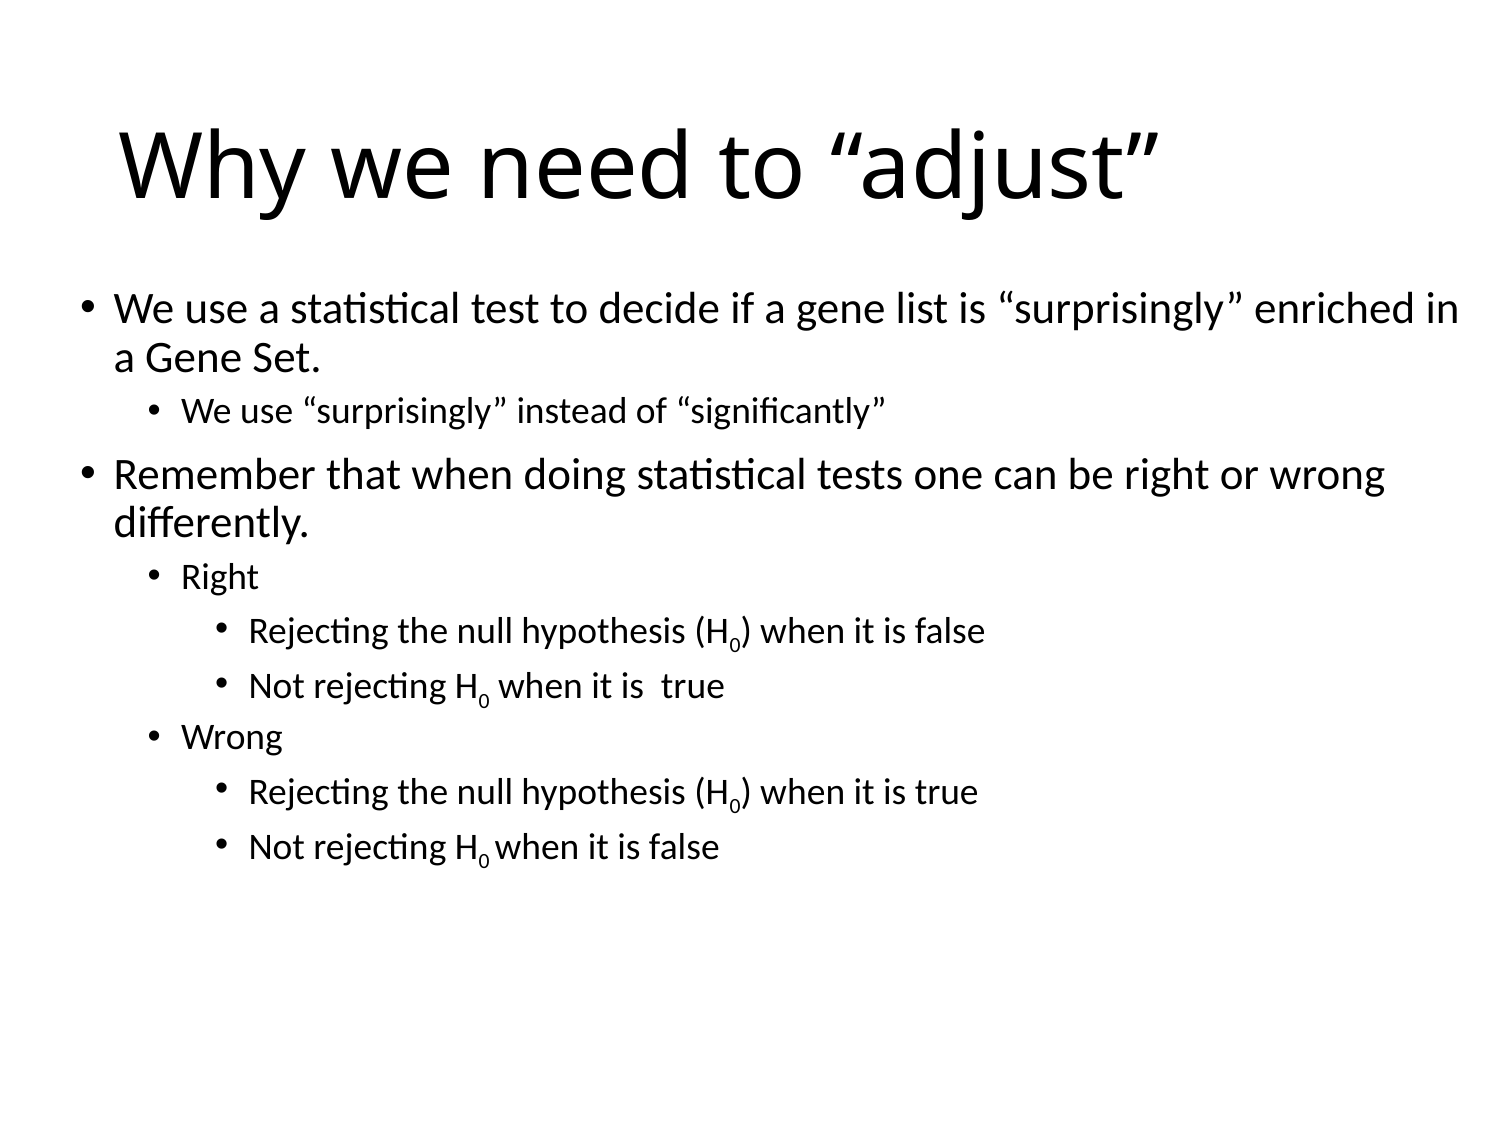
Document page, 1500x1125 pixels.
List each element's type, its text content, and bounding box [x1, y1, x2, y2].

list We use a statistical test to decide if a gene list is “surprisingly” enriched in a Gene Set. We use “surprisingly” instead of “significantly” Remember that when doing statistical tests one can be right or wrong differently. Right Rejecting the null hypothesis (H0) when it is false Not rejecting H0 when it is true Wrong Rejecting the null hypothesis (H0) when it is true Not rejecting H0 when it is false [64, 277, 1483, 882]
title Why we need to “adjust” [103, 59, 1397, 277]
